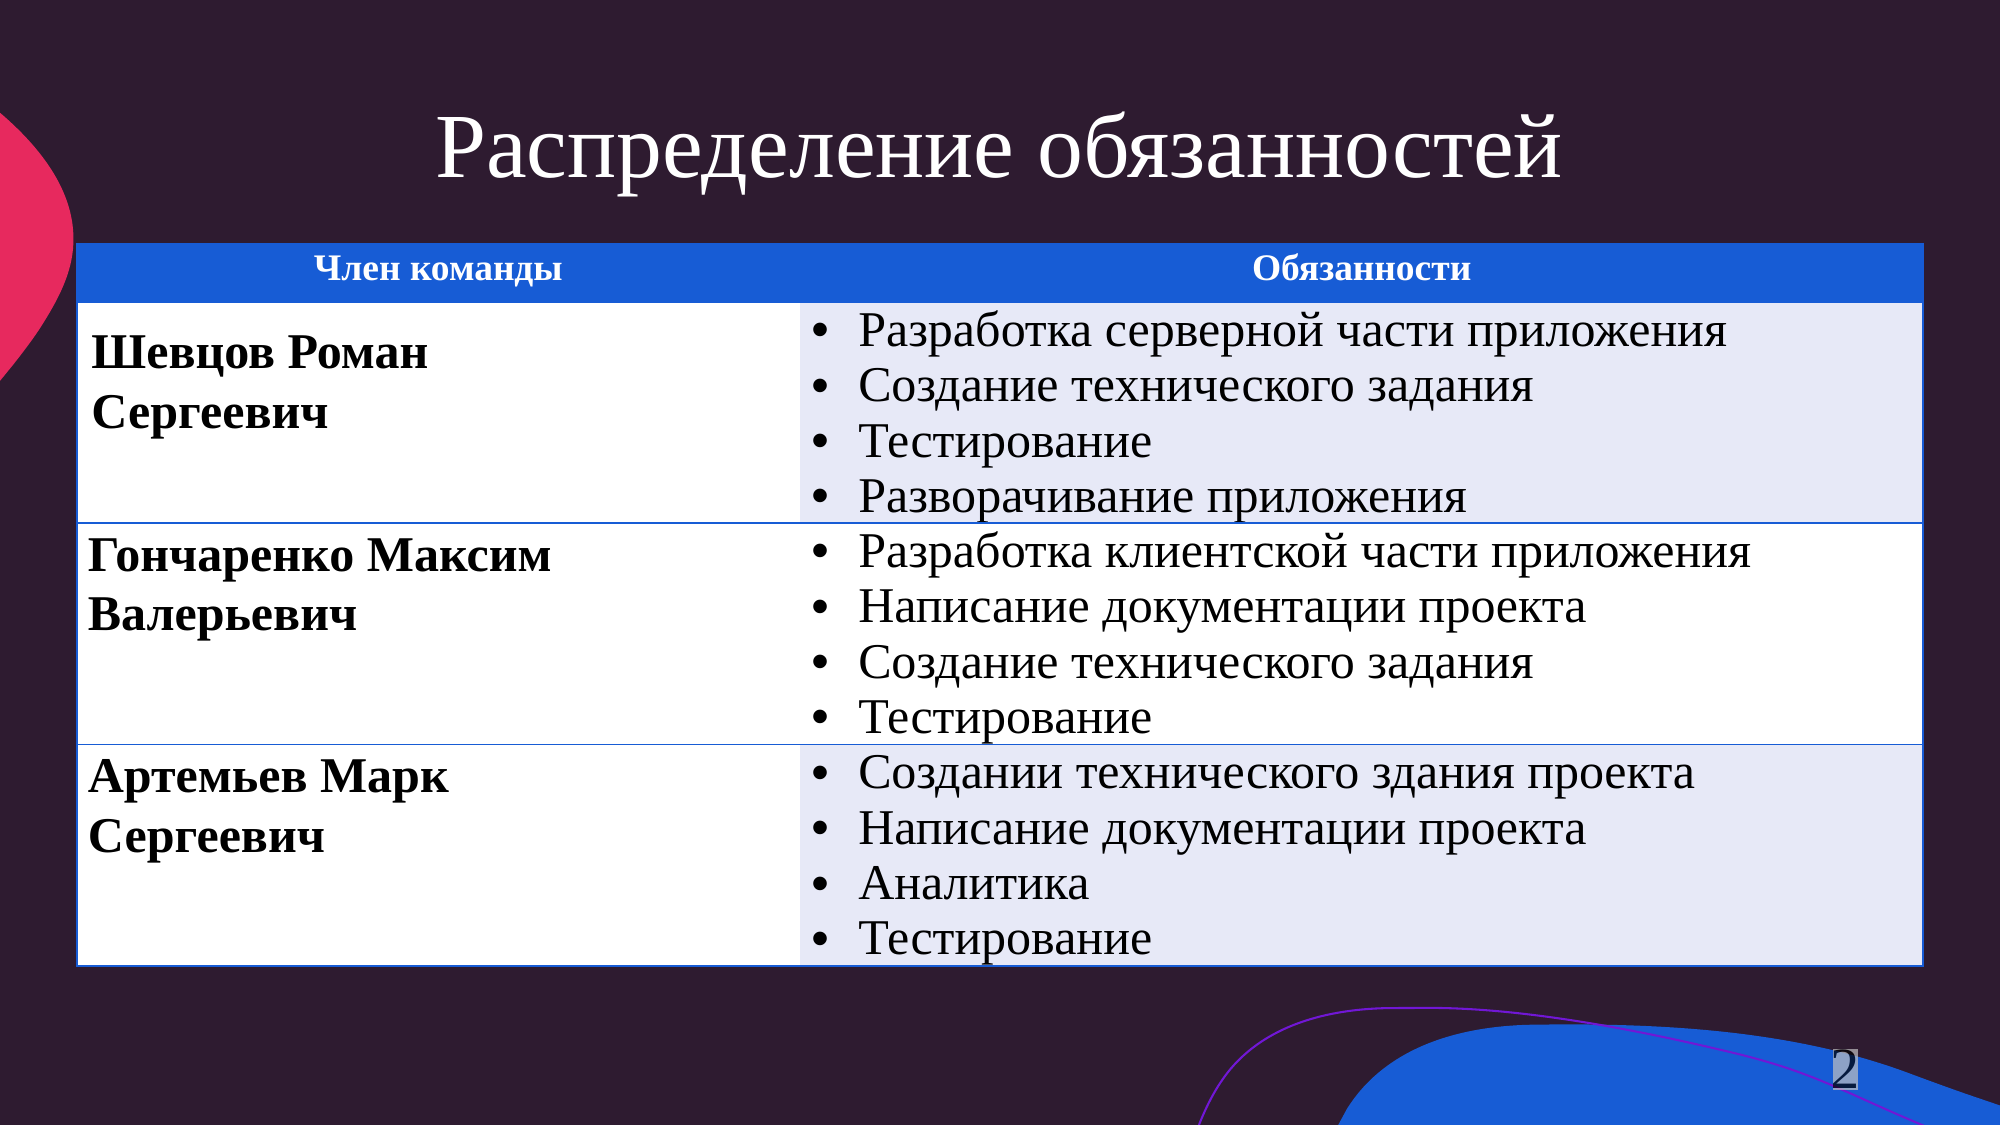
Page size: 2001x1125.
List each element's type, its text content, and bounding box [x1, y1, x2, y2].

table_cell Создании технического здания проекта Написание документации проекта Аналитика Тестирование [800, 745, 1922, 965]
table_cell Гончаренко Максим Валерьевич [78, 524, 800, 744]
text_box 2 [1625, 1035, 1875, 1095]
table_cell [78, 303, 800, 522]
table_header Член команды [78, 245, 800, 301]
table_cell Разработка серверной части приложения Создание технического задания Тестирование Разворачивание приложения [800, 303, 1922, 522]
table_cell Артемьев Марк Сергеевич [78, 745, 800, 965]
text_box Шевцов Роман Сергеевич [76, 311, 589, 507]
title Распределение обязанностей [125, 22, 1875, 273]
table_header Обязанности [800, 245, 1922, 301]
table_cell Разработка клиентской части приложения Написание документации проекта Создание технического задания Тестирование [800, 524, 1922, 744]
